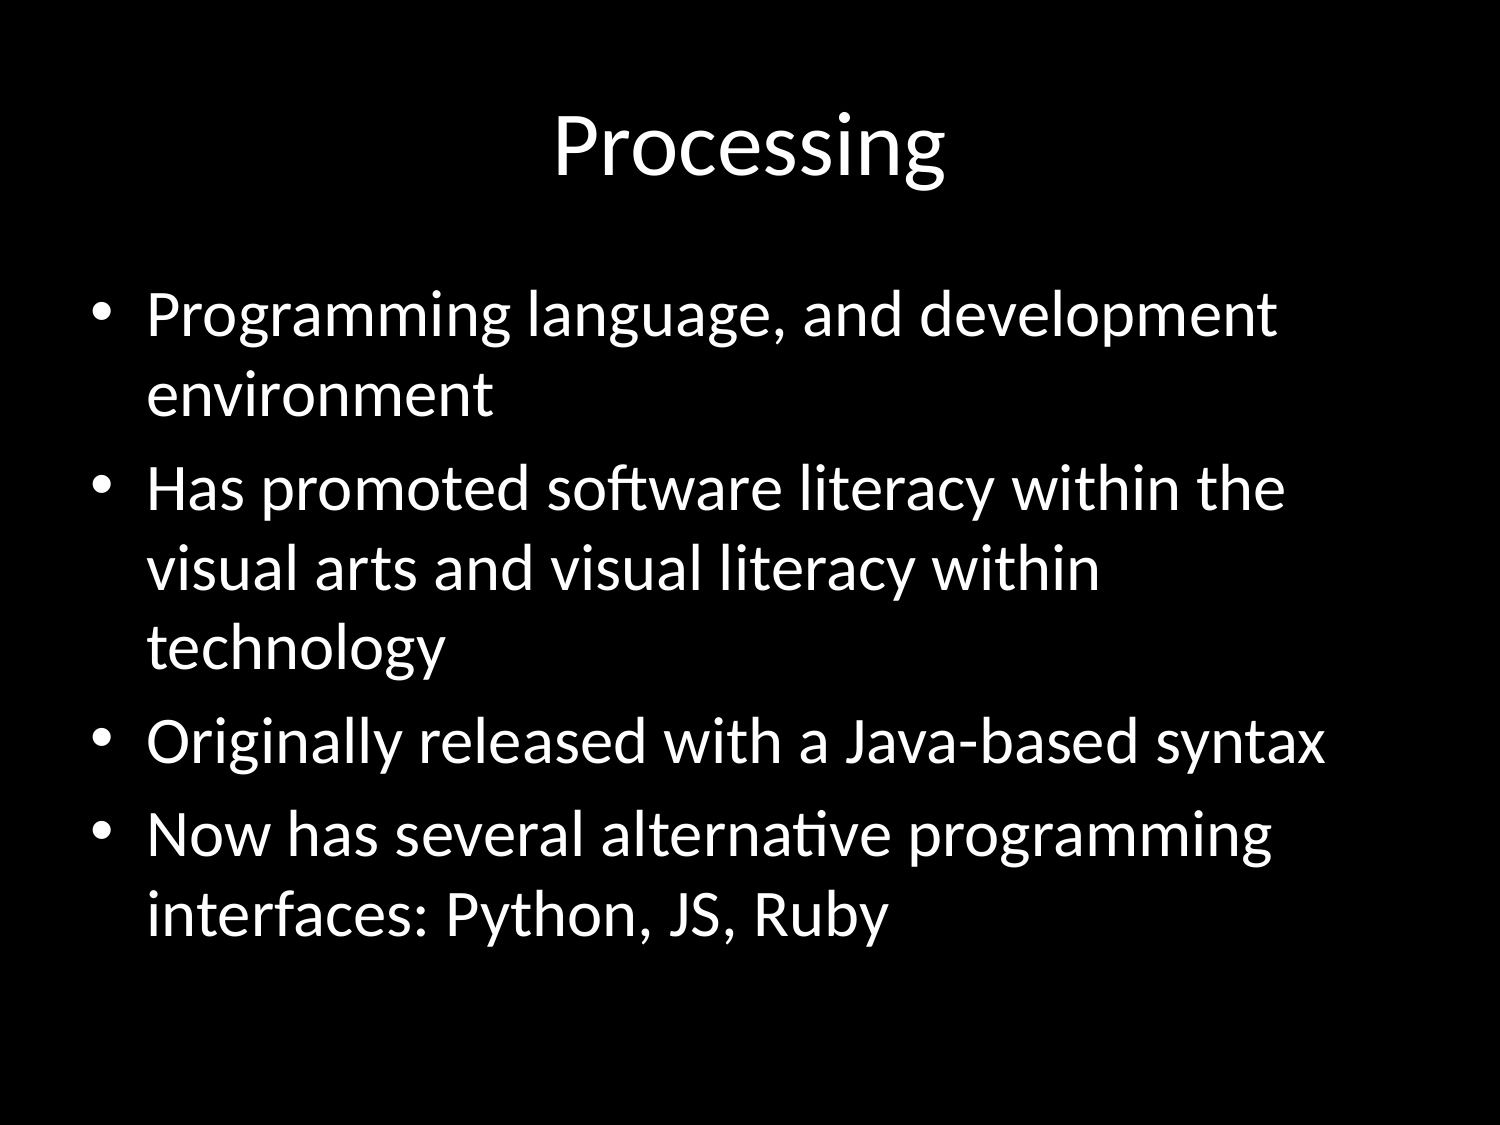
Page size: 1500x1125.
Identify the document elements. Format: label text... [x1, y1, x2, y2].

title Processing [75, 45, 1425, 233]
list Programming language, and development environment Has promoted software literacy within the visual arts and visual literacy within technology Originally released with a Java-based syntax Now has several alternative programming interfaces: Python, JS, Ruby [75, 262, 1425, 1005]
